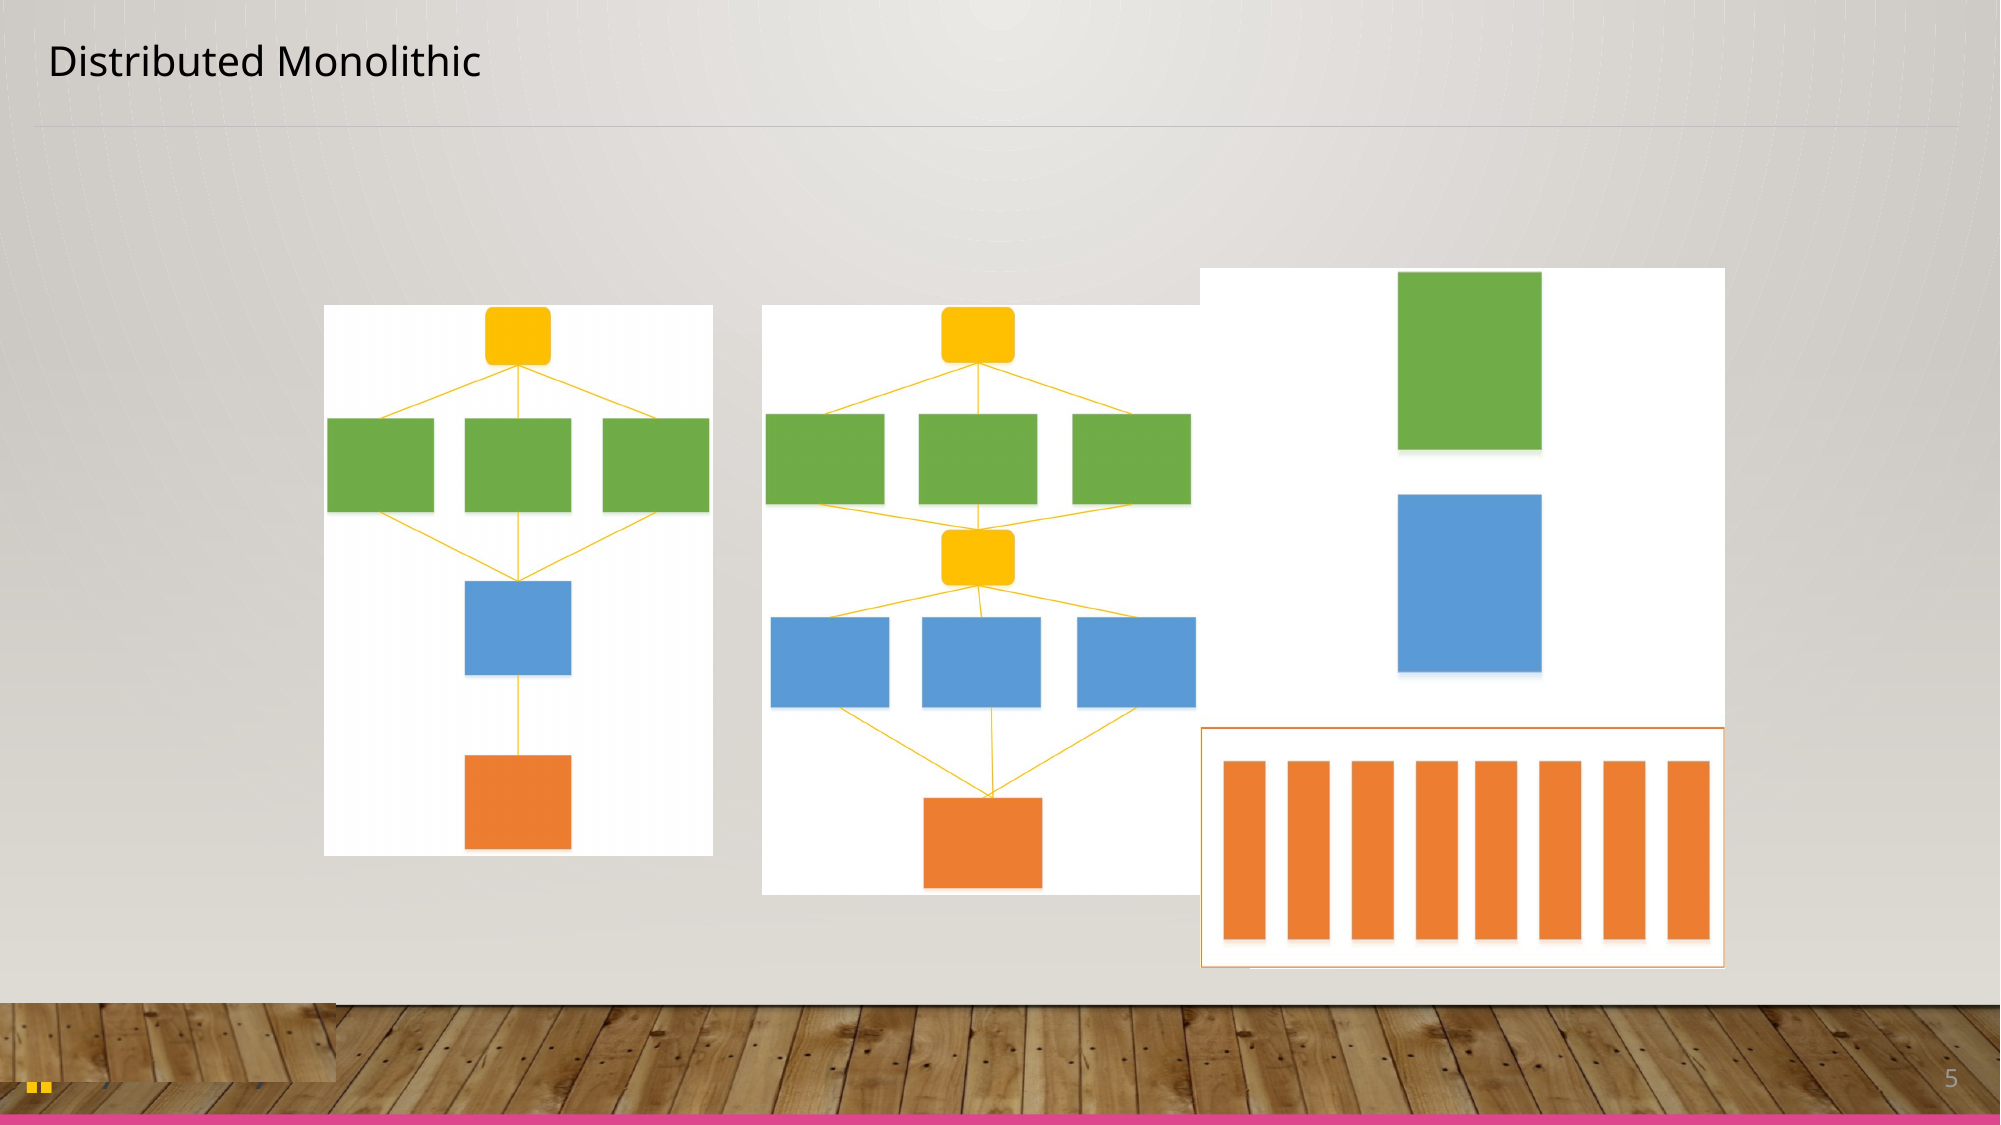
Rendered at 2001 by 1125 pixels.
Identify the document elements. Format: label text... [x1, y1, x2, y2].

list Distributed Monolithic [47, 18, 1924, 93]
picture [762, 267, 1726, 969]
picture [324, 305, 713, 856]
picture [0, 1003, 2000, 1114]
